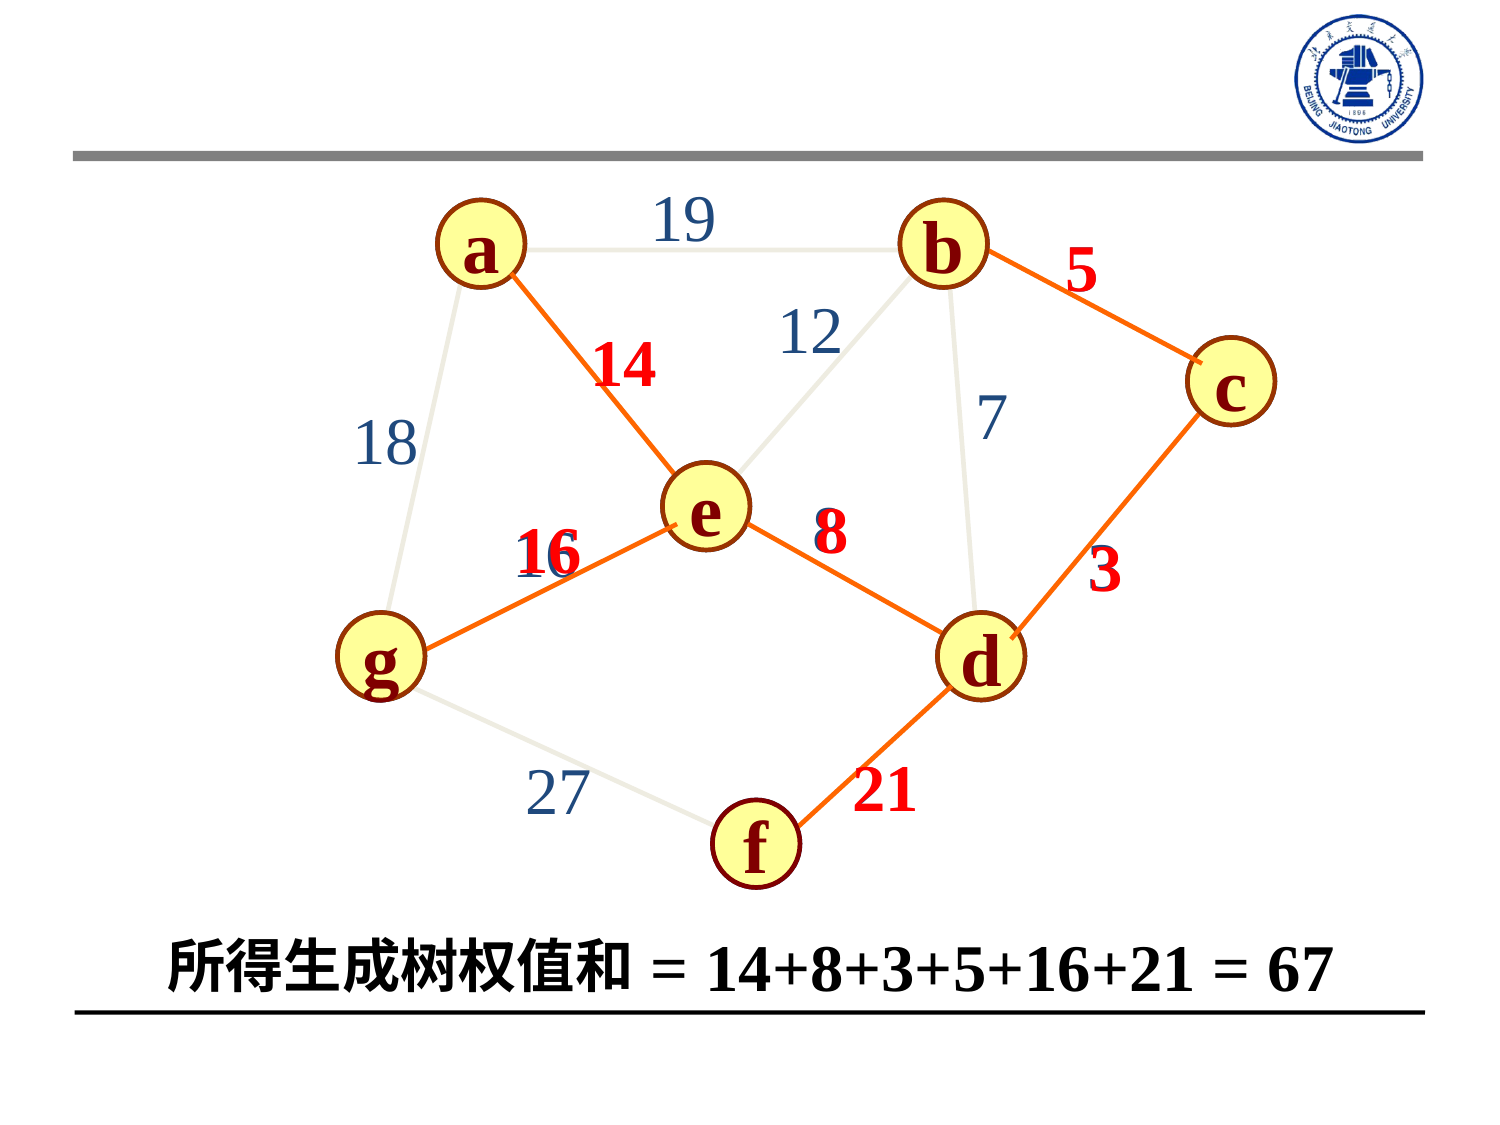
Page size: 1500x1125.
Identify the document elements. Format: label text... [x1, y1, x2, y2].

text_box 8 [800, 479, 864, 575]
text_box 19 [634, 167, 732, 263]
text_box 12 [762, 279, 860, 375]
text_box 8 [797, 478, 861, 573]
text_box g [337, 612, 425, 700]
text_box a [437, 199, 525, 288]
text_box 5 [1050, 217, 1114, 313]
text_box f [712, 799, 800, 888]
text_box 27 [509, 740, 607, 836]
text_box 3 [1074, 517, 1138, 613]
text_box 16 [500, 499, 597, 595]
picture [1294, 14, 1424, 144]
text_box 7 [960, 365, 1024, 461]
text_box 18 [337, 390, 435, 486]
text_box 14 [575, 312, 672, 408]
text_box c [1187, 337, 1275, 425]
text_box 所得生成树权值和 [152, 921, 635, 1007]
text_box b [899, 199, 988, 288]
text_box d [937, 612, 1025, 700]
text_box = 14+8+3+5+16+21 = 67 [635, 917, 1351, 1013]
text_box 16 [497, 503, 595, 598]
text_box 21 [837, 737, 935, 833]
text_box e [662, 462, 750, 550]
